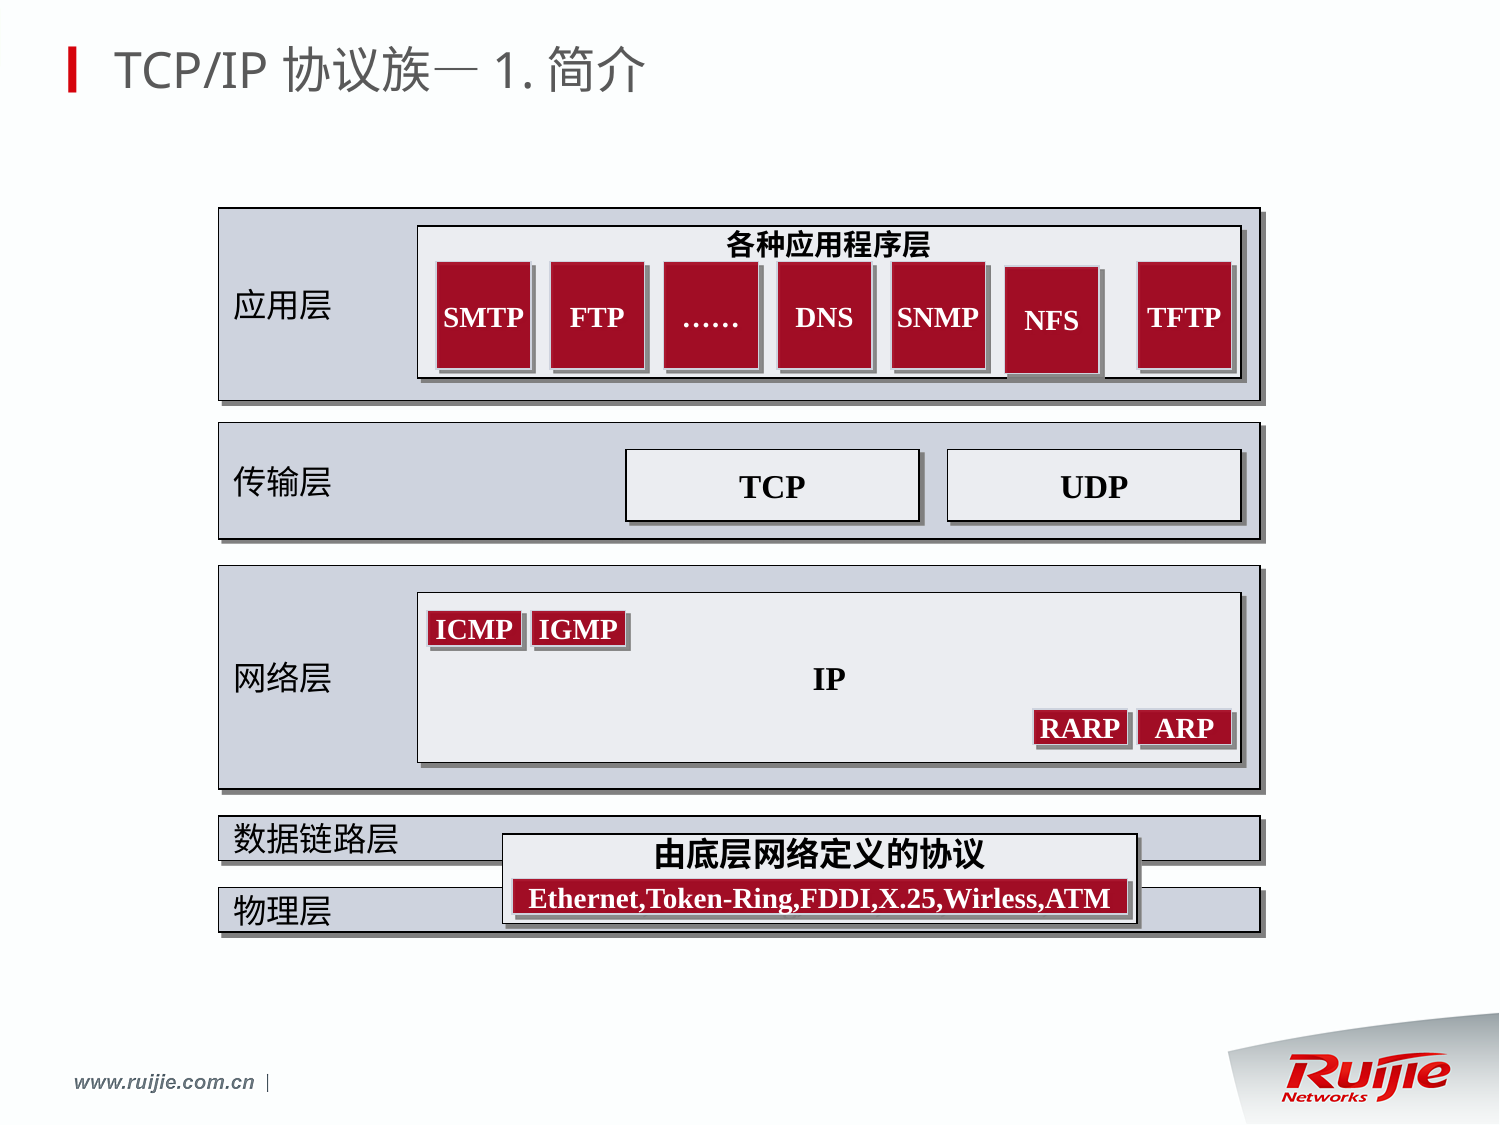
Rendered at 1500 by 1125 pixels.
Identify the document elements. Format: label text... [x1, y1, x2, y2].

text_box UDP [947, 449, 1242, 522]
text_box NFS [1004, 266, 1100, 374]
text_box SNMP [890, 261, 986, 369]
text_box ARP [1136, 708, 1232, 745]
text_box 各种应用程序层 [417, 226, 1242, 378]
picture [0, 0, 1500, 1125]
text_box SMTP [436, 261, 531, 369]
text_box 物理层 [218, 887, 1261, 933]
text_box Ethernet,Token-Ring,FDDI,X.25,Wirless,ATM [512, 878, 1128, 915]
text_box IGMP [530, 610, 626, 646]
text_box 由底层网络定义的协议 [502, 833, 1137, 924]
text_box …… [663, 261, 759, 369]
text_box DNS [777, 261, 872, 369]
text_box RARP [1032, 708, 1128, 745]
text_box ICMP [426, 610, 522, 646]
text_box TCP [625, 449, 920, 522]
text_box TCP/IP协议族—1.简介 [99, 24, 1400, 113]
text_box 传输层 [218, 422, 1261, 539]
text_box 网络层 [218, 565, 1261, 790]
text_box FTP [549, 261, 645, 369]
text_box 数据链路层 [218, 816, 1261, 861]
text_box TFTP [1136, 261, 1232, 369]
text_box 应用层 [218, 208, 1261, 401]
text_box IP [417, 592, 1242, 763]
